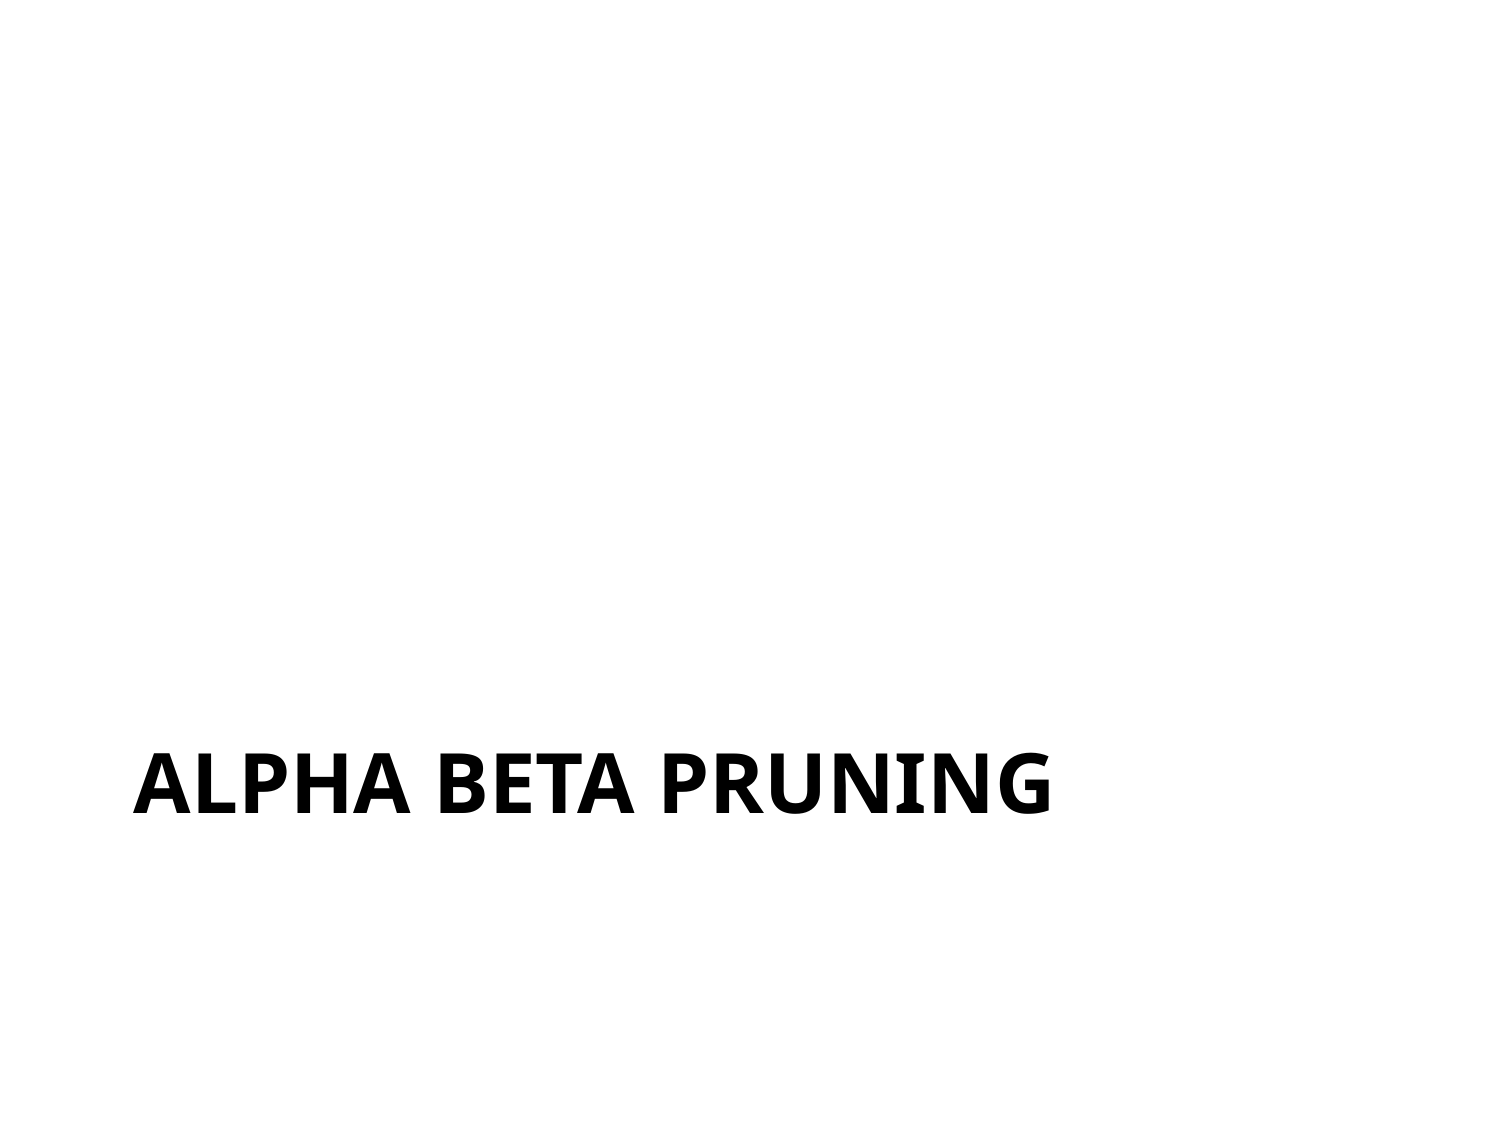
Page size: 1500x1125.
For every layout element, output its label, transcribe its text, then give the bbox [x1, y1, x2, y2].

title alpha beta pruning [118, 722, 1394, 947]
